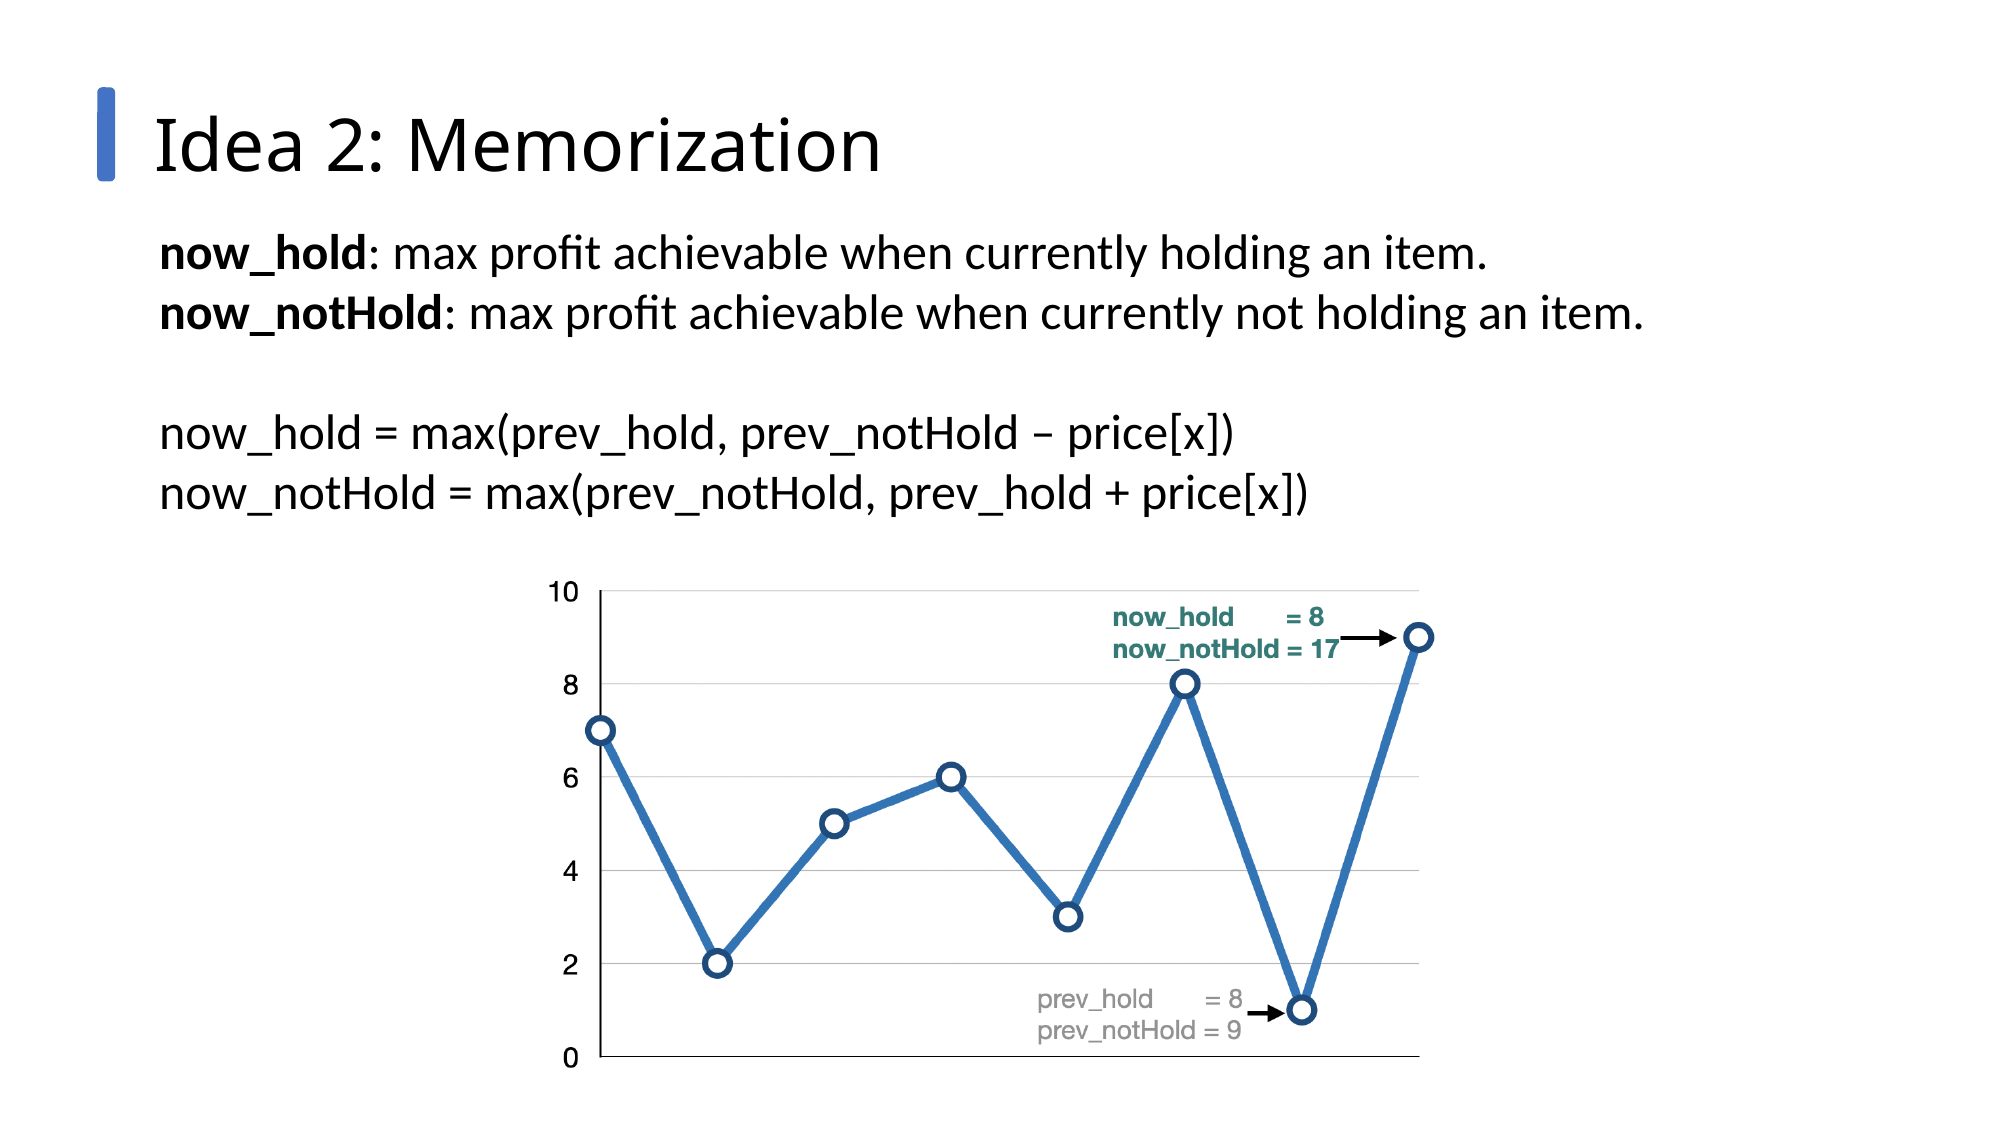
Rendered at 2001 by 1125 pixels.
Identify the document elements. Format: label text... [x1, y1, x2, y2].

text_box Idea 2: Memorization [139, 91, 1604, 194]
text_box now_hold: max profit achievable when currently holding an item. now_notHold: max profit achievable when currently not holding an item. now_hold = max(prev_hold, prev_notHold – price[x]) now_notHold = max(prev_notHold, prev_hold + price[x]) [144, 212, 1835, 587]
text_box [96, 86, 117, 183]
picture [499, 524, 1501, 1107]
